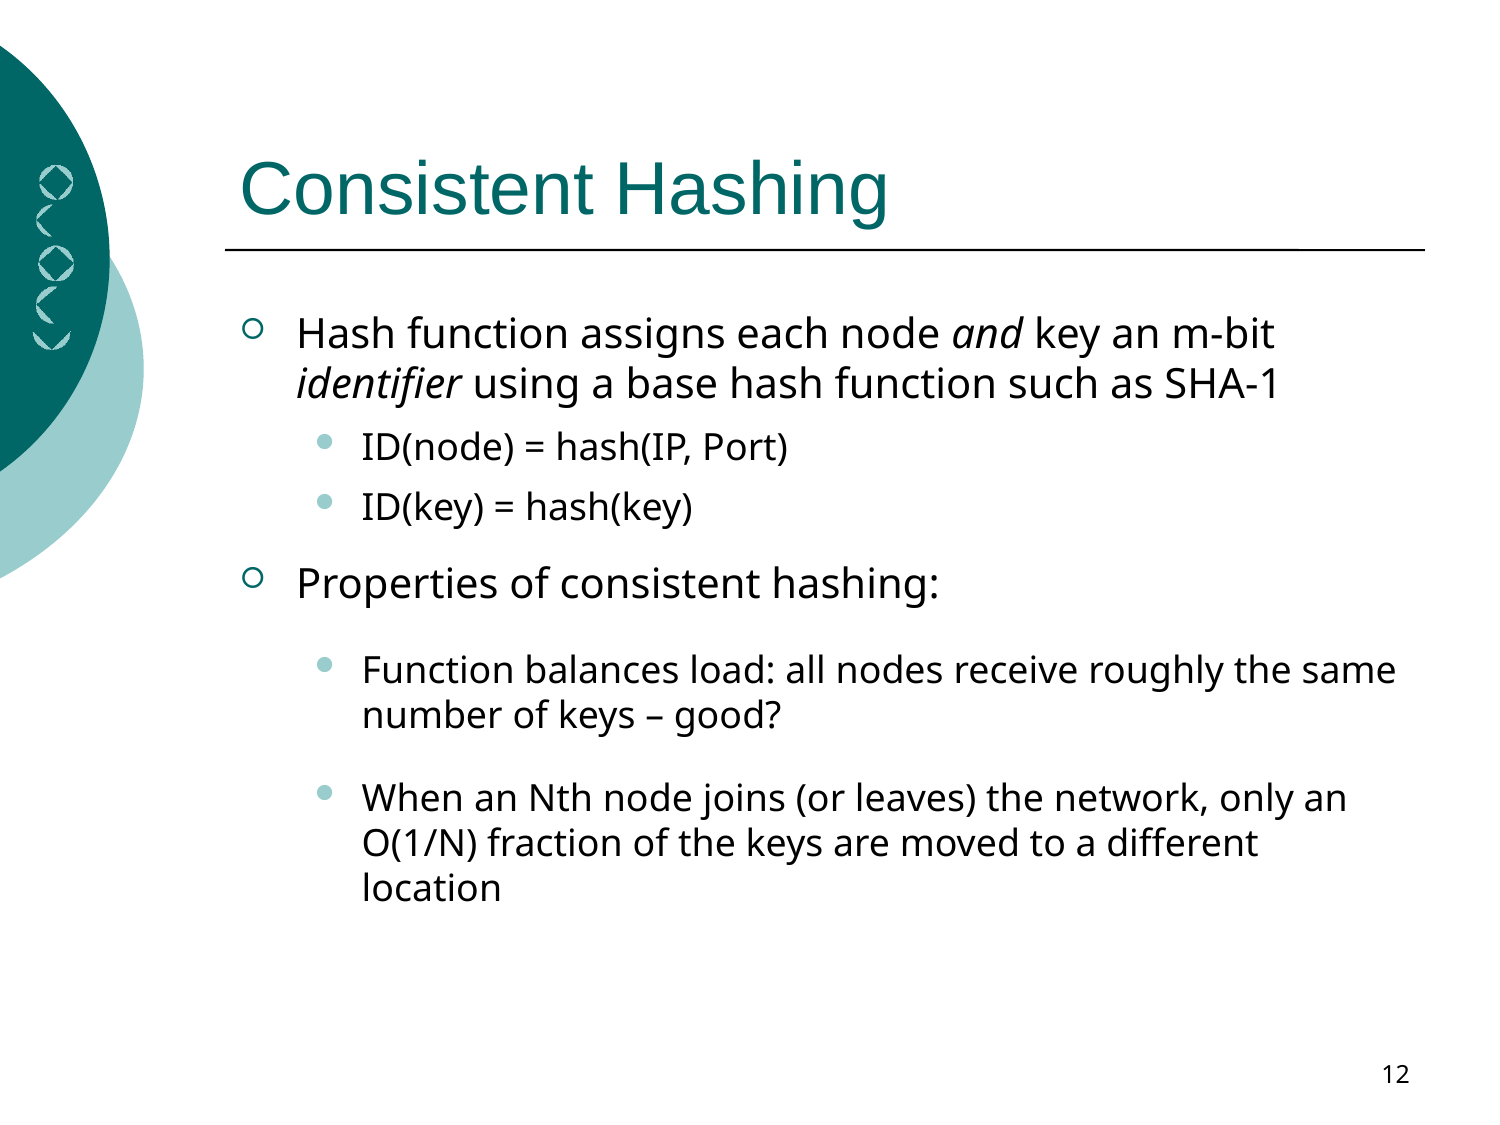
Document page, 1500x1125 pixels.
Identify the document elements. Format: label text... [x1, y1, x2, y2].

title Consistent Hashing [224, 49, 1425, 238]
list Hash function assigns each node and key an m-bit identifier using a base hash function such as SHA-1 ID(node) = hash(IP, Port) ID(key) = hash(key) Properties of consistent hashing: Function balances load: all nodes receive roughly the same number of keys – good? When an Nth node joins (or leaves) the network, only an O(1/N) fraction of the keys are moved to a different location [224, 299, 1425, 975]
picture [0, 165, 74, 350]
slide_number 12 [1074, 1024, 1426, 1101]
